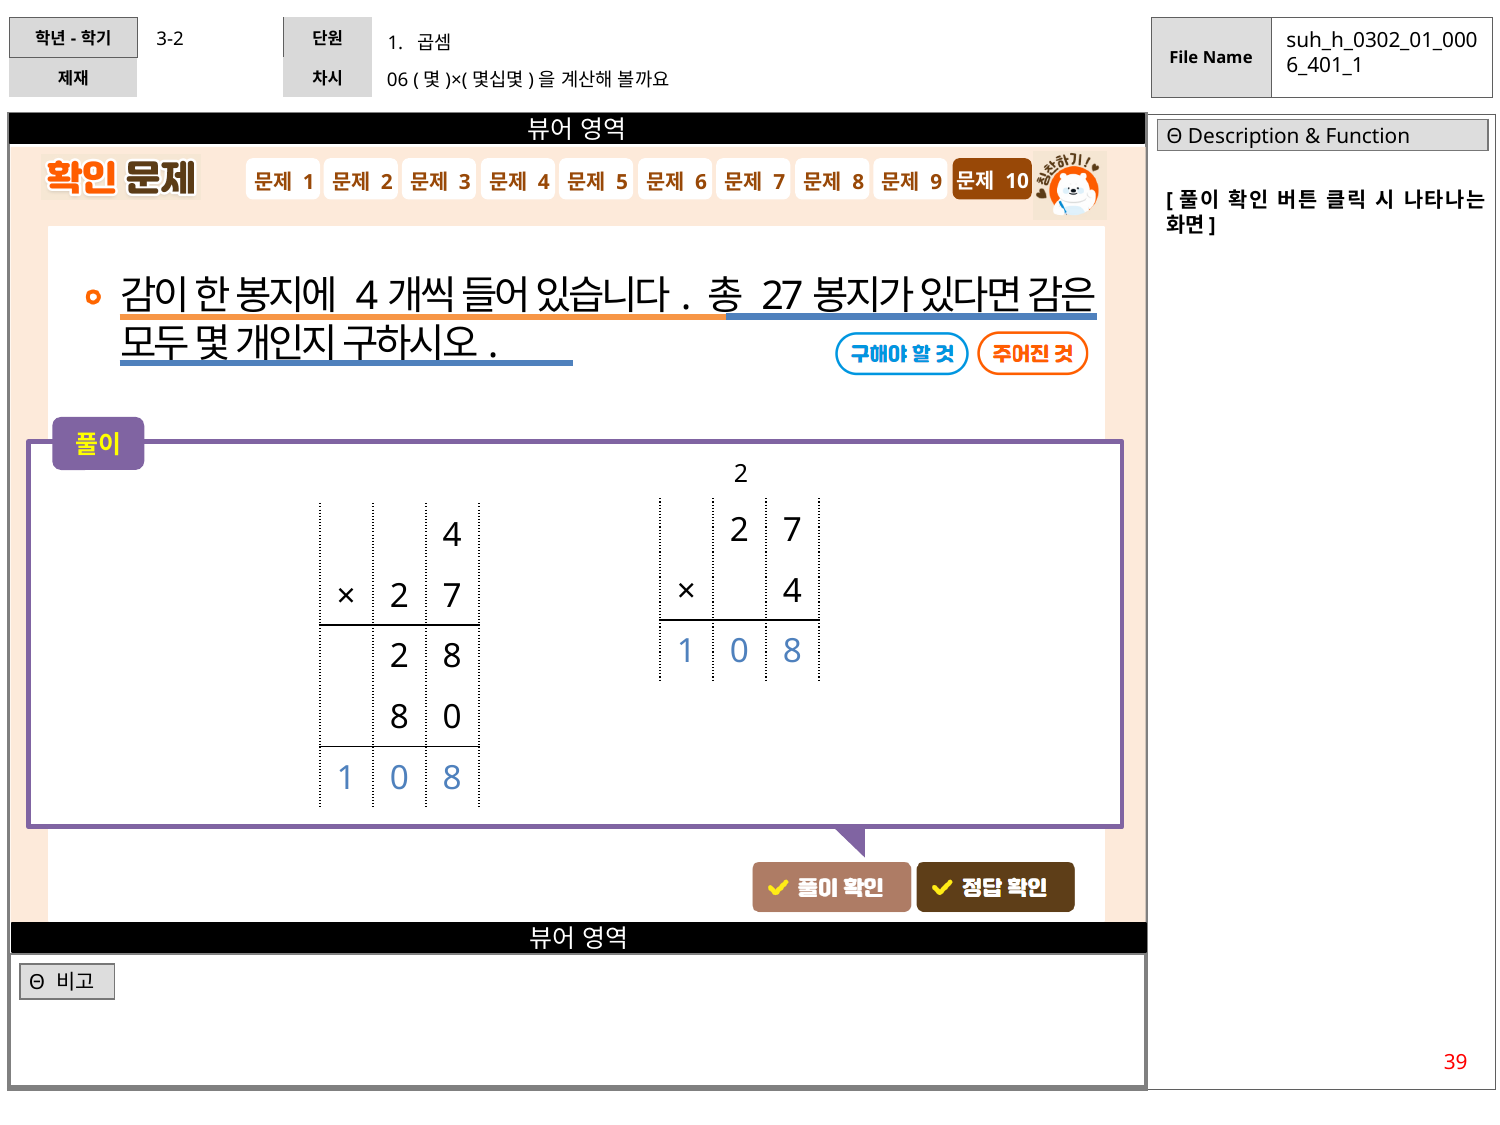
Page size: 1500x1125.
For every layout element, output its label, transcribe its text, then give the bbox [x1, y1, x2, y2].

picture [749, 858, 912, 914]
picture [975, 329, 1089, 378]
picture [82, 285, 103, 307]
text_box [풀이 확인 버튼 클릭 시 나타나는 화면] [1151, 179, 1500, 319]
picture [1033, 151, 1107, 220]
text_box suh_h_0302_01_0006_401_1 [1271, 18, 1500, 84]
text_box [239, 147, 1052, 200]
picture [915, 858, 1078, 913]
picture [41, 154, 201, 200]
table_header Θ Description & Function [1158, 120, 1487, 150]
picture [832, 330, 971, 378]
text_box 감이 한 봉지에 4개씩 들어 있습니다. 총 27봉지가 있다면 감은 모두 몇 개인지 구하시오. [105, 263, 1109, 373]
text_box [28, 416, 1123, 858]
